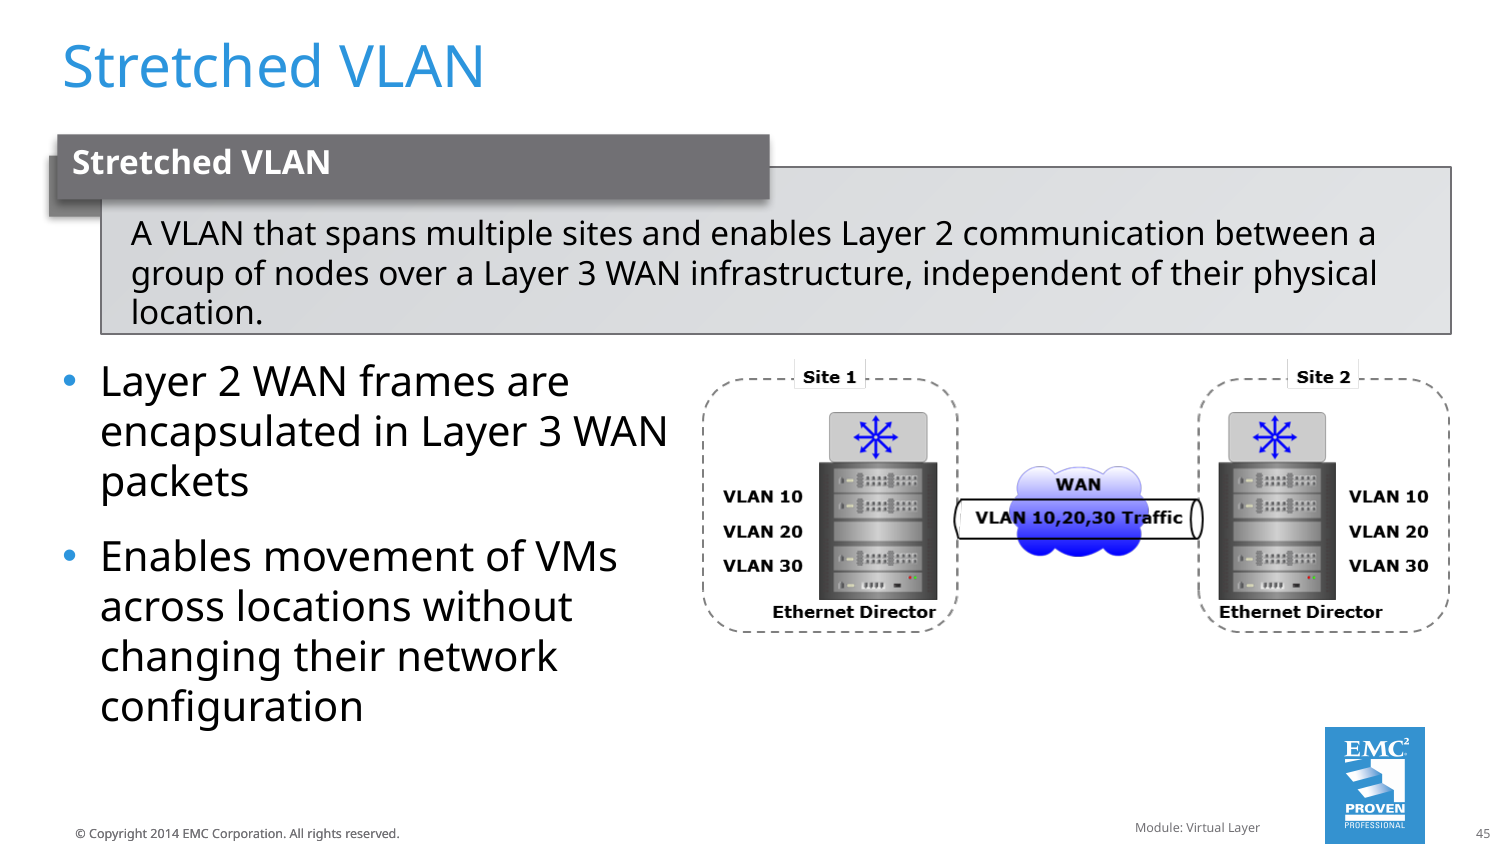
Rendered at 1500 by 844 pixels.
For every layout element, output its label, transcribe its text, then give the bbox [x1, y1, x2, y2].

text_box [48, 155, 99, 217]
footer Module: Virtual Layer [425, 812, 1275, 835]
text_box A VLAN that spans multiple sites and enables Layer 2 communication between a group of nodes over a Layer 3 WAN infrastructure, independent of their physical location. [99, 165, 1453, 336]
text_box Stretched VLAN [55, 132, 772, 202]
title Stretched VLAN [62, 37, 1450, 113]
list Layer 2 WAN frames are encapsulated in Layer 3 WAN packets Enables movement of VMs across locations without changing their network configuration [62, 354, 700, 722]
picture [1325, 727, 1425, 844]
picture [702, 359, 1451, 633]
